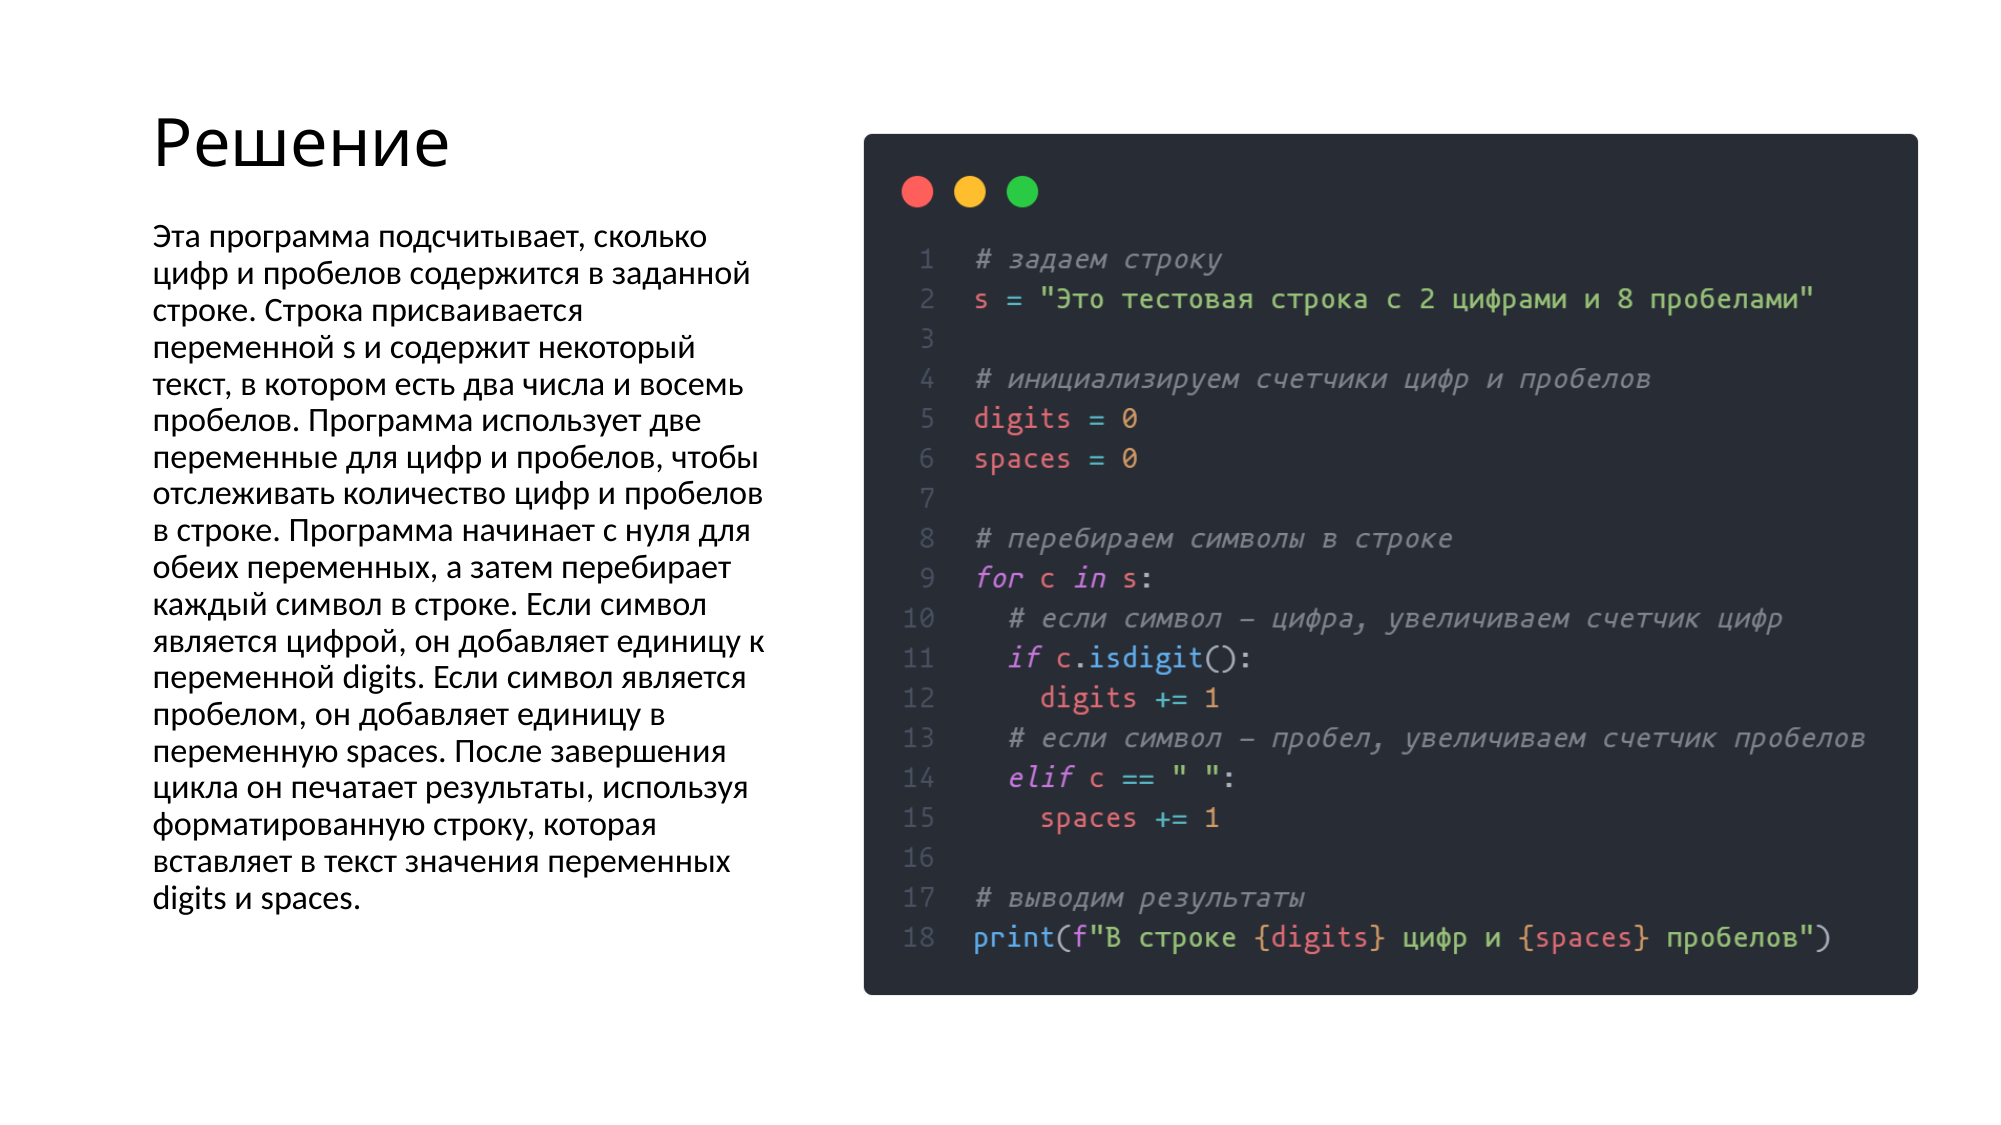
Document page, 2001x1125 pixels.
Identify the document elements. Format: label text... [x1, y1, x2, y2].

picture [782, 51, 2000, 1077]
list Эта программа подсчитывает, сколько цифр и пробелов содержится в заданной строке. Строка присваивается переменной s и содержит некоторый текст, в котором есть два числа и восемь пробелов. Программа использует две переменные для цифр и пробелов, чтобы отслеживать количество цифр и пробелов в строке. Программа начинает с нуля для обеих переменных, а затем перебирает каждый символ в строке. Если символ является цифрой, он добавляет единицу к переменной digits. Если символ является пробелом, он добавляет единицу в переменную spaces. После завершения цикла он печатает результаты, используя форматированную строку, которая вставляет в текст значения переменных digits и spaces. [137, 211, 782, 963]
title Решение [137, 75, 782, 189]
